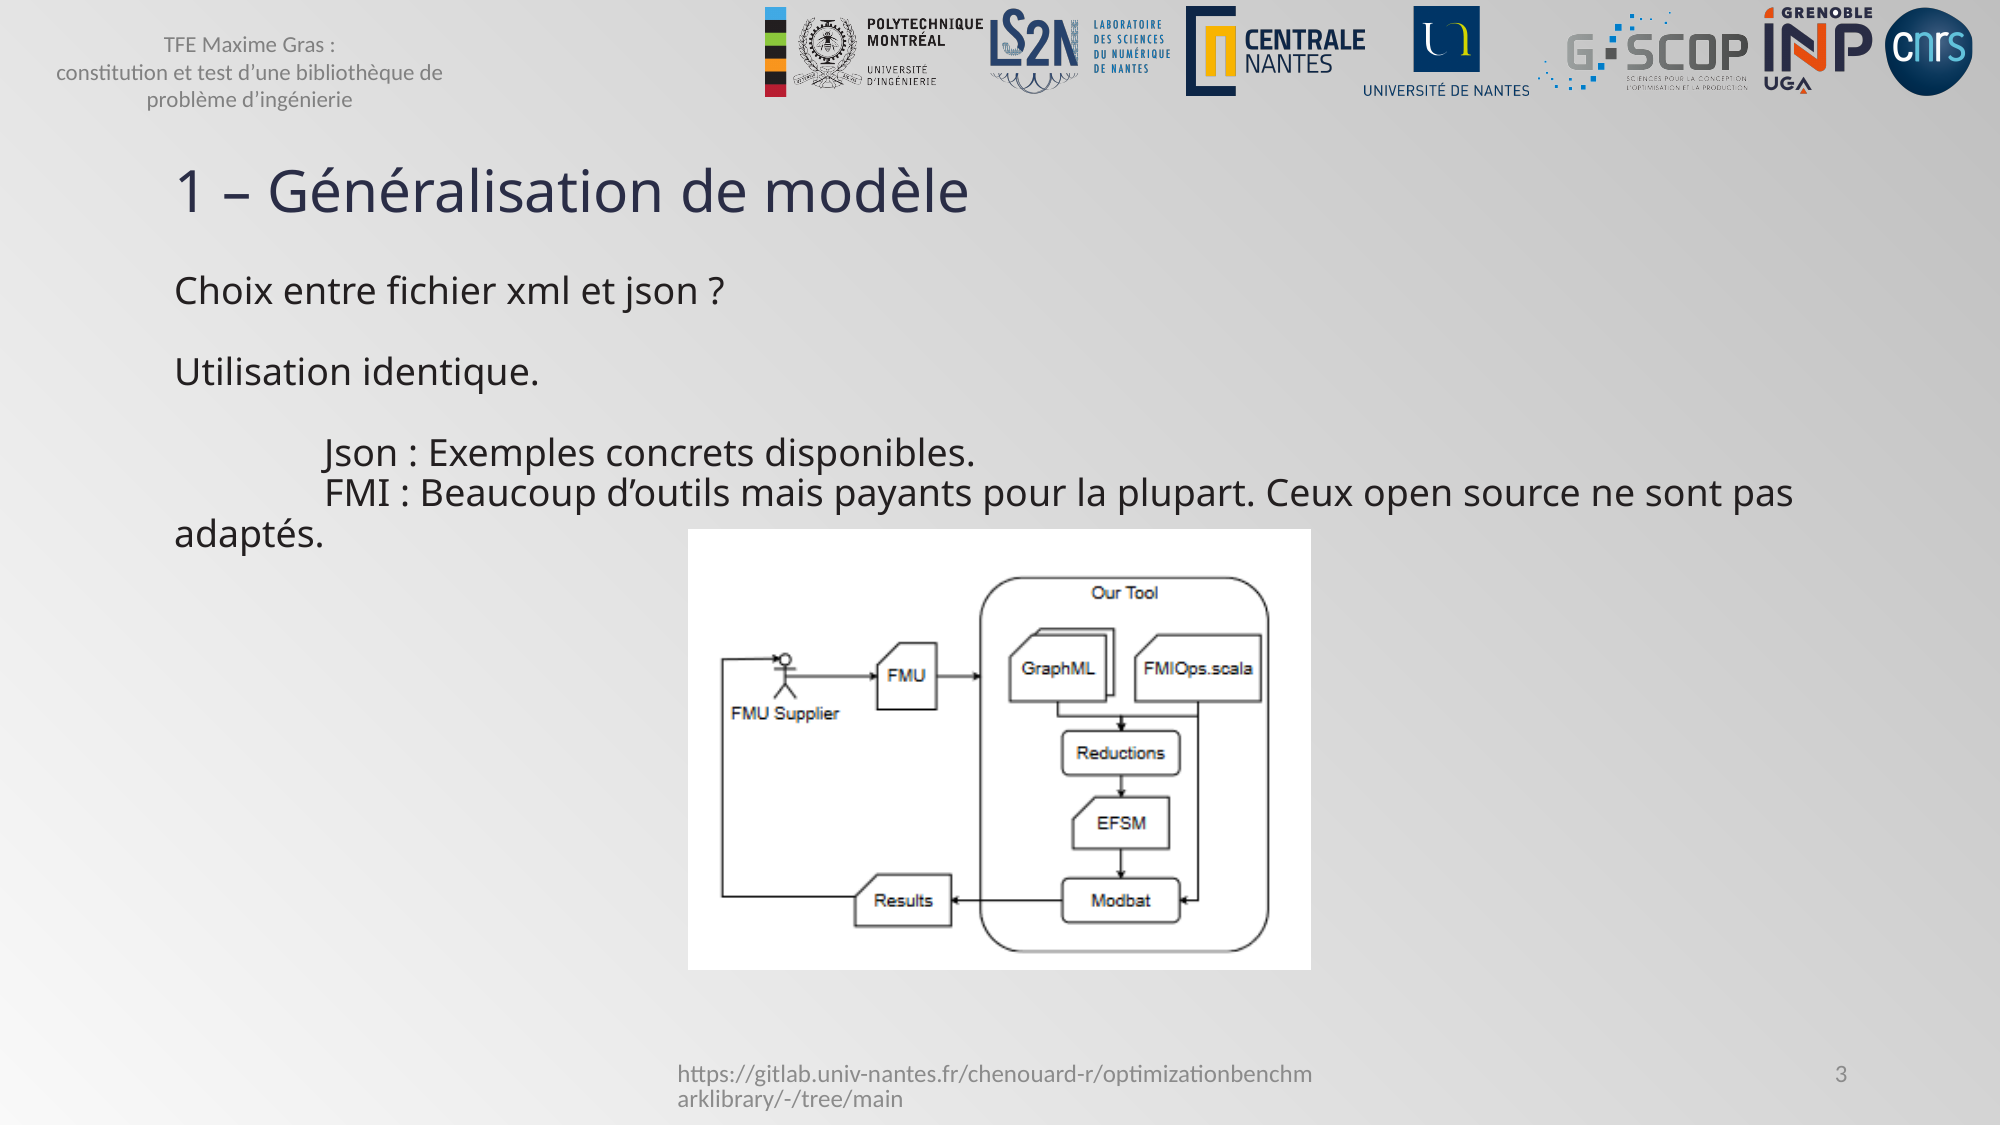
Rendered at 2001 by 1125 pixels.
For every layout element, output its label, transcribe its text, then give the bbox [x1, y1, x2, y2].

picture [765, 0, 1529, 121]
picture [1761, 6, 1875, 96]
text_box Choix entre fichier xml et json ? Utilisation identique. Json : Exemples concrets disponibles. FMI : Beaucoup d’outils mais payants pour la plupart. Ceux open source ne sont pas adaptés. [159, 264, 1841, 1003]
picture [1884, 7, 1973, 96]
picture [688, 529, 1311, 970]
footer https://gitlab.univ-nantes.fr/chenouard-r/optimizationbenchmarklibrary/-/tree/main [662, 1042, 1338, 1103]
slide_number 3 [1412, 1042, 1863, 1103]
title 1 – Généralisation de modèle [159, 122, 1841, 264]
picture [1534, 6, 1752, 96]
